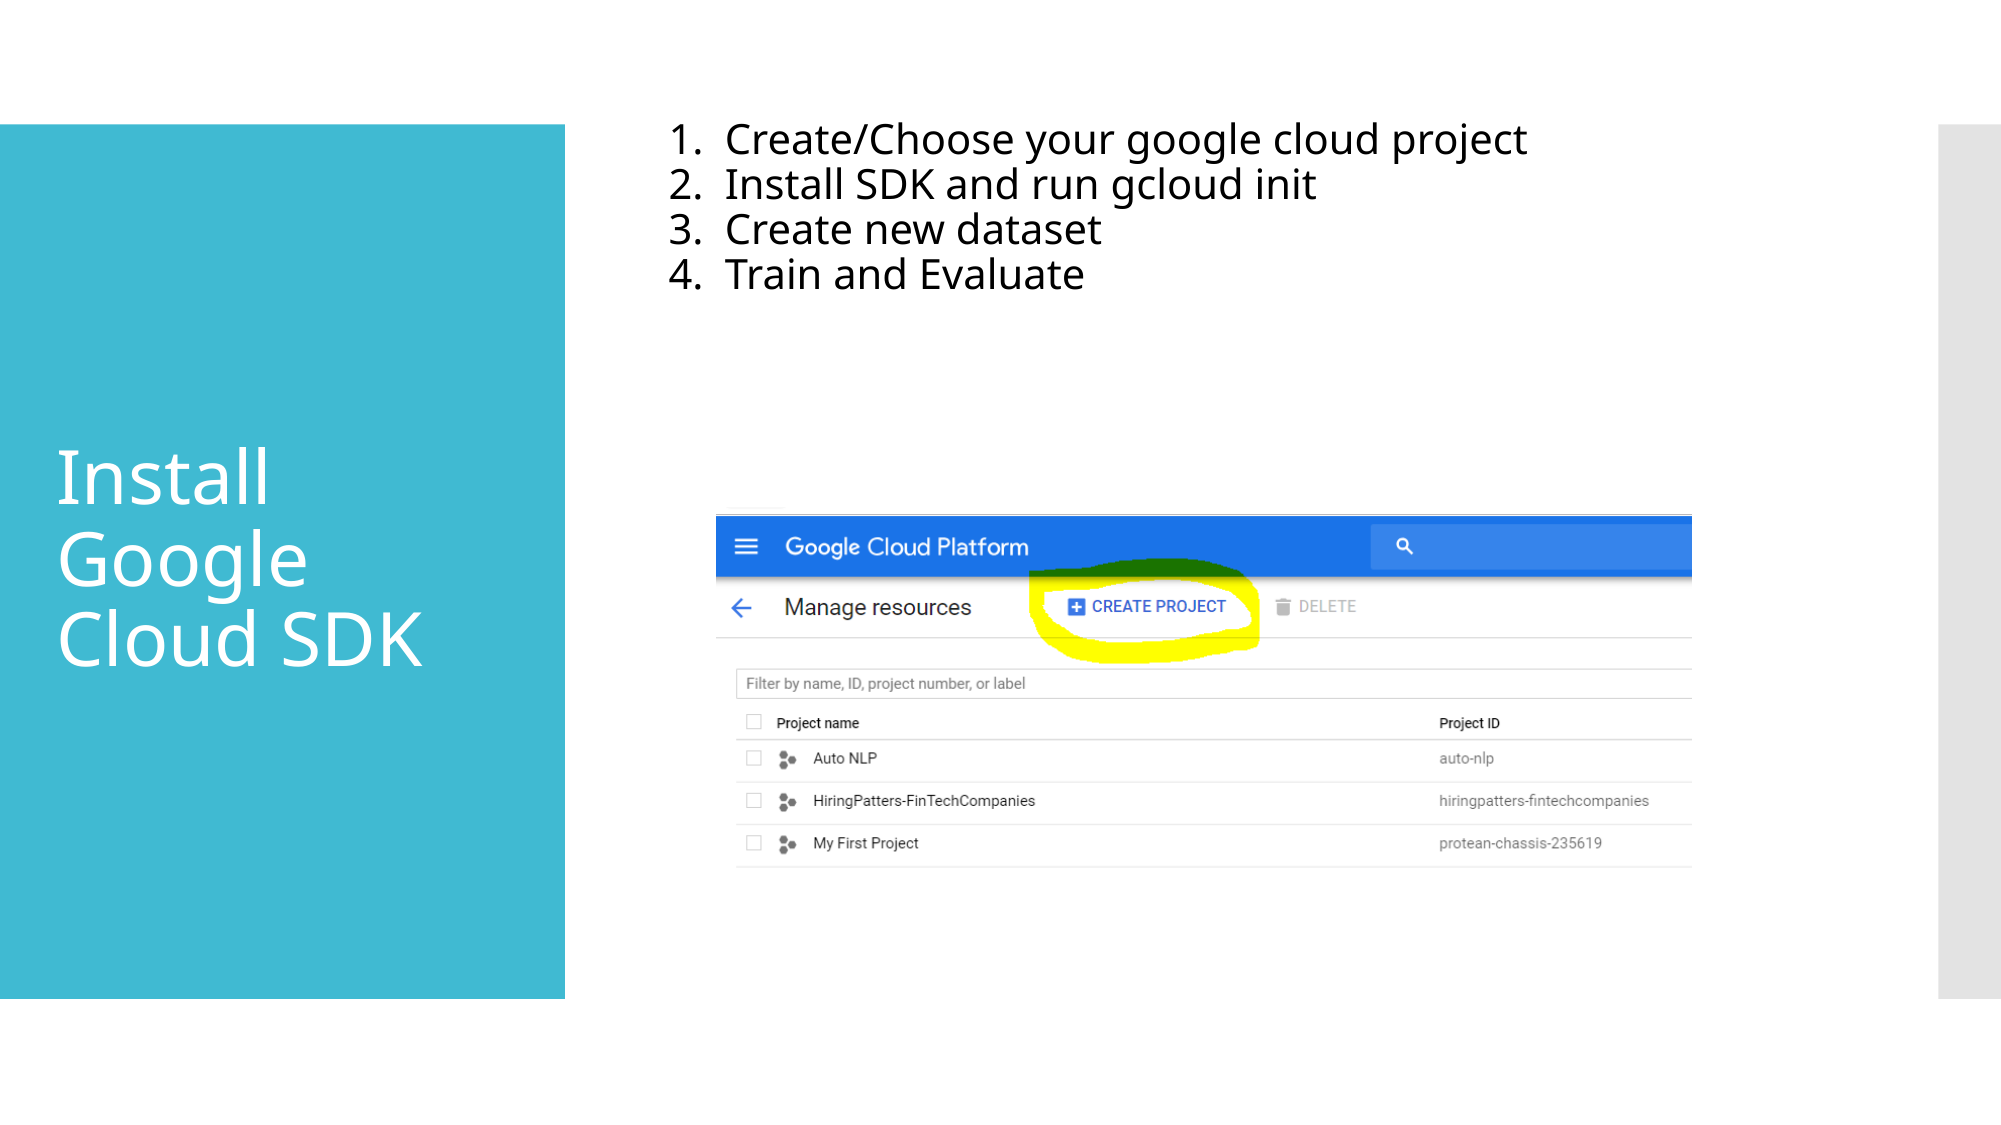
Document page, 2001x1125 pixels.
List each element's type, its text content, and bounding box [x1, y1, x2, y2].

title Install Google Cloud SDK [41, 184, 526, 940]
picture [716, 507, 1692, 910]
list Create/Choose your google cloud project Install SDK and run gcloud init Create new dataset Train and Evaluate [634, 141, 1835, 345]
